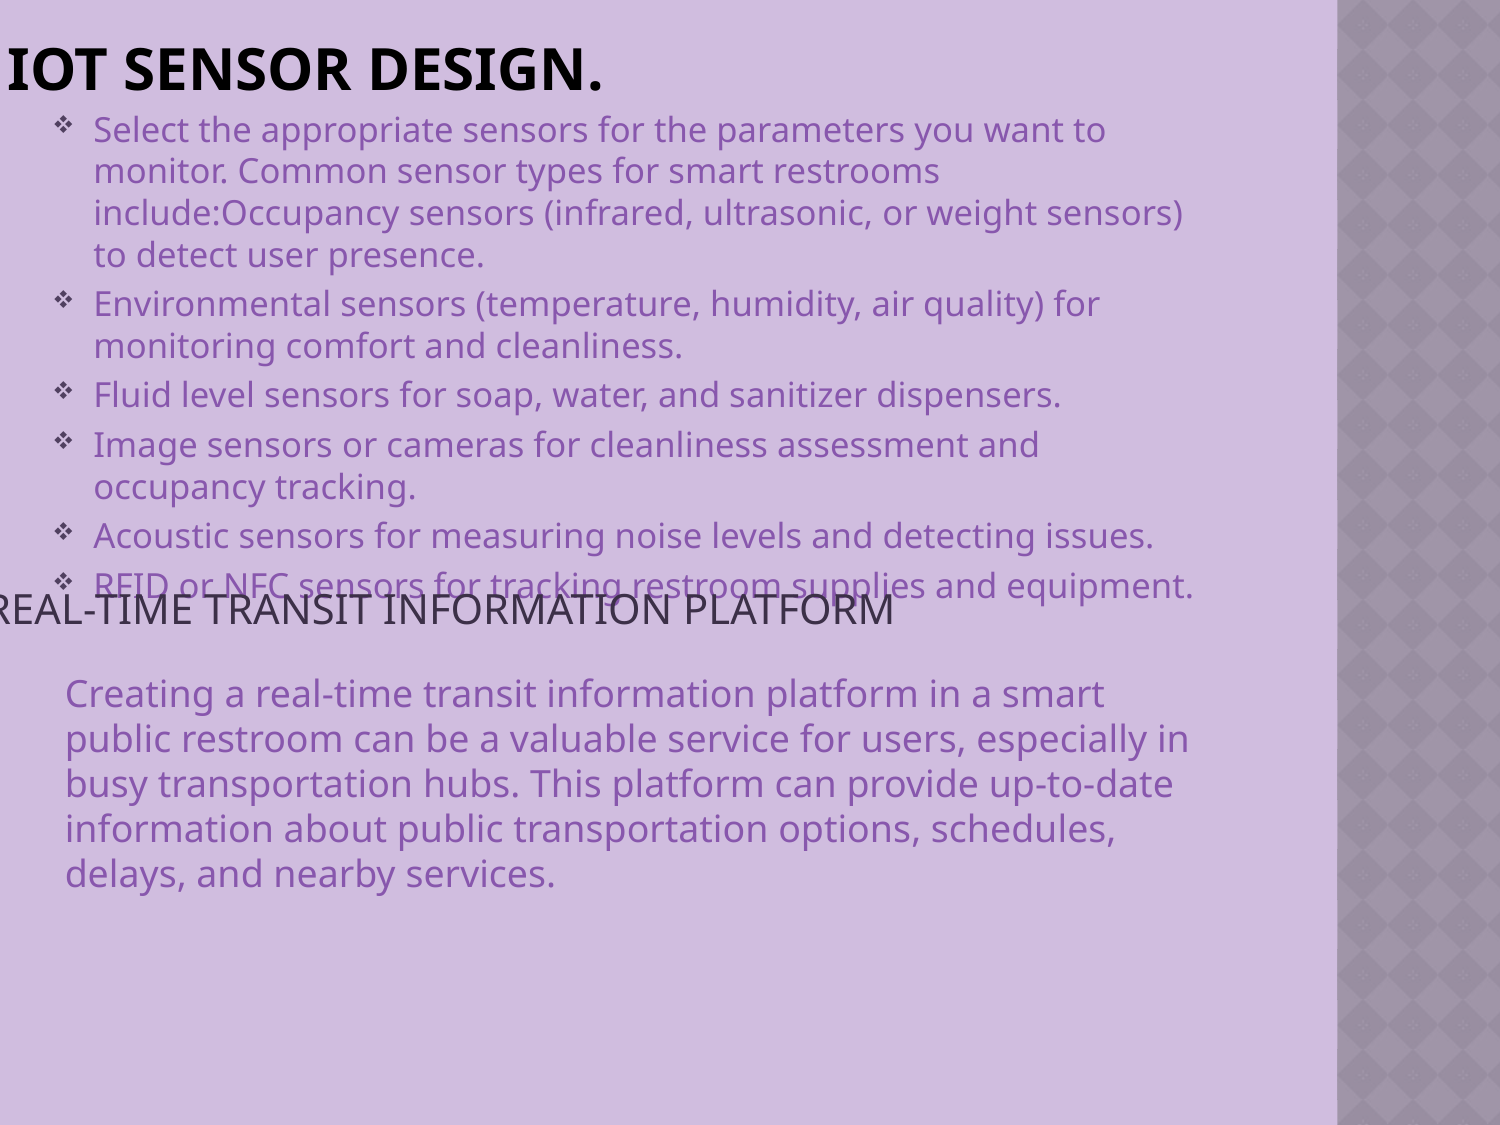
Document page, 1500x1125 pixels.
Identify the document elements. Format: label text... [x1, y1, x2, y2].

text_box REAL-TIME TRANSIT INFORMATION PLATFORM [0, 575, 922, 640]
text_box Creating a real-time transit information platform in a smart public restroom can be a valuable service for users, especially in busy transportation hubs. This platform can provide up-to-date information about public transportation options, schedules, delays, and nearby services. [50, 662, 1213, 903]
title IOT SENSOR DESIGN. [0, 0, 1188, 103]
list Select the appropriate sensors for the parameters you want to monitor. Common sensor types for smart restrooms include:Occupancy sensors (infrared, ultrasonic, or weight sensors) to detect user presence. Environmental sensors (temperature, humidity, air quality) for monitoring comfort and cleanliness. Fluid level sensors for soap, water, and sanitizer dispensers. Image sensors or cameras for cleanliness assessment and occupancy tracking. Acoustic sensors for measuring noise levels and detecting issues. RFID or NFC sensors for tracking restroom supplies and equipment. [37, 99, 1225, 650]
